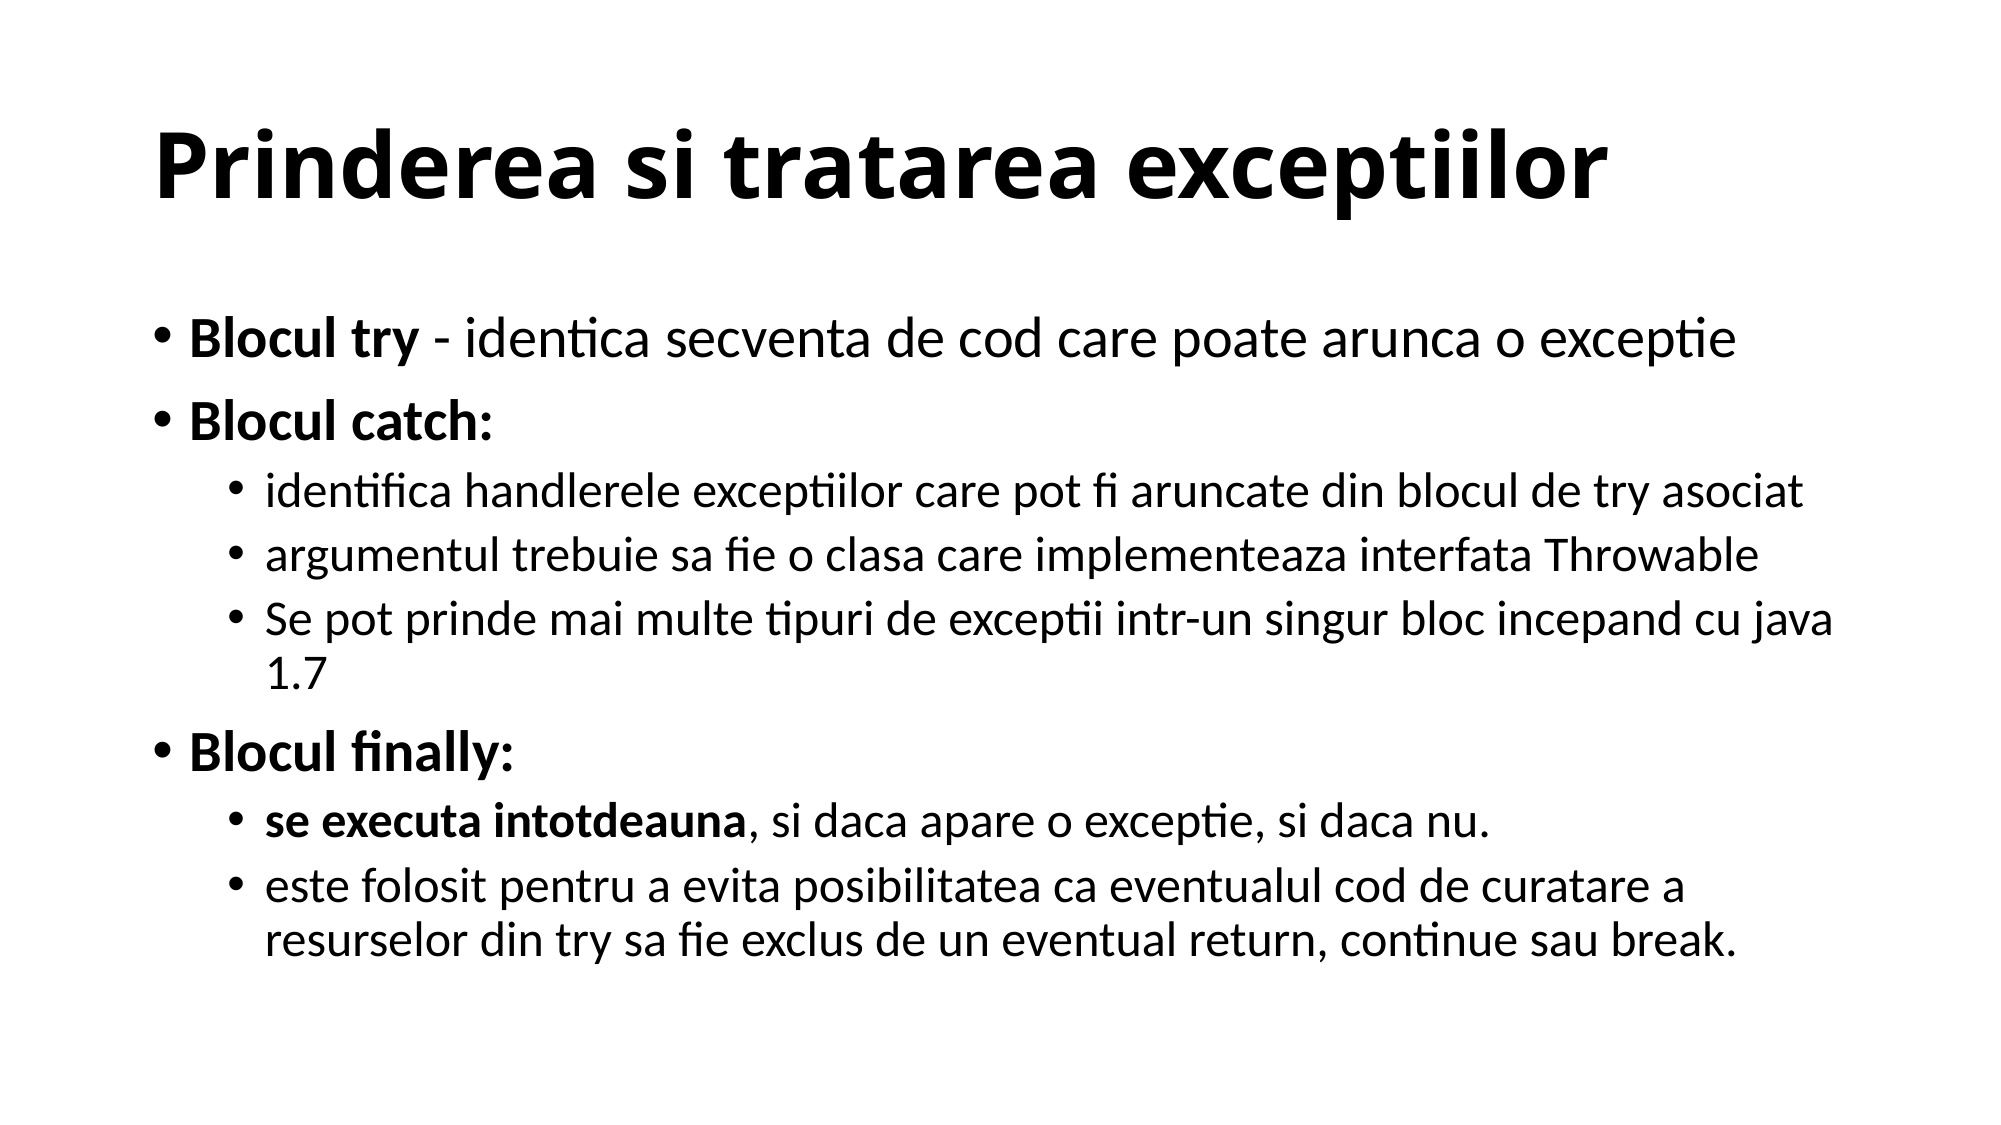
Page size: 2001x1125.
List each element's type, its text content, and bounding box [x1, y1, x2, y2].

title Prinderea si tratarea exceptiilor [137, 59, 1863, 278]
list Blocul try - identica secventa de cod care poate arunca o exceptie Blocul catch: identifica handlerele exceptiilor care pot fi aruncate din blocul de try asociat argumentul trebuie sa fie o clasa care implementeaza interfata Throwable Se pot prinde mai multe tipuri de exceptii intr-un singur bloc incepand cu java 1.7 Blocul finally: se executa intotdeauna, si daca apare o exceptie, si daca nu. este folosit pentru a evita posibilitatea ca eventualul cod de curatare a resurselor din try sa fie exclus de un eventual return, continue sau break. [137, 299, 1863, 1014]
